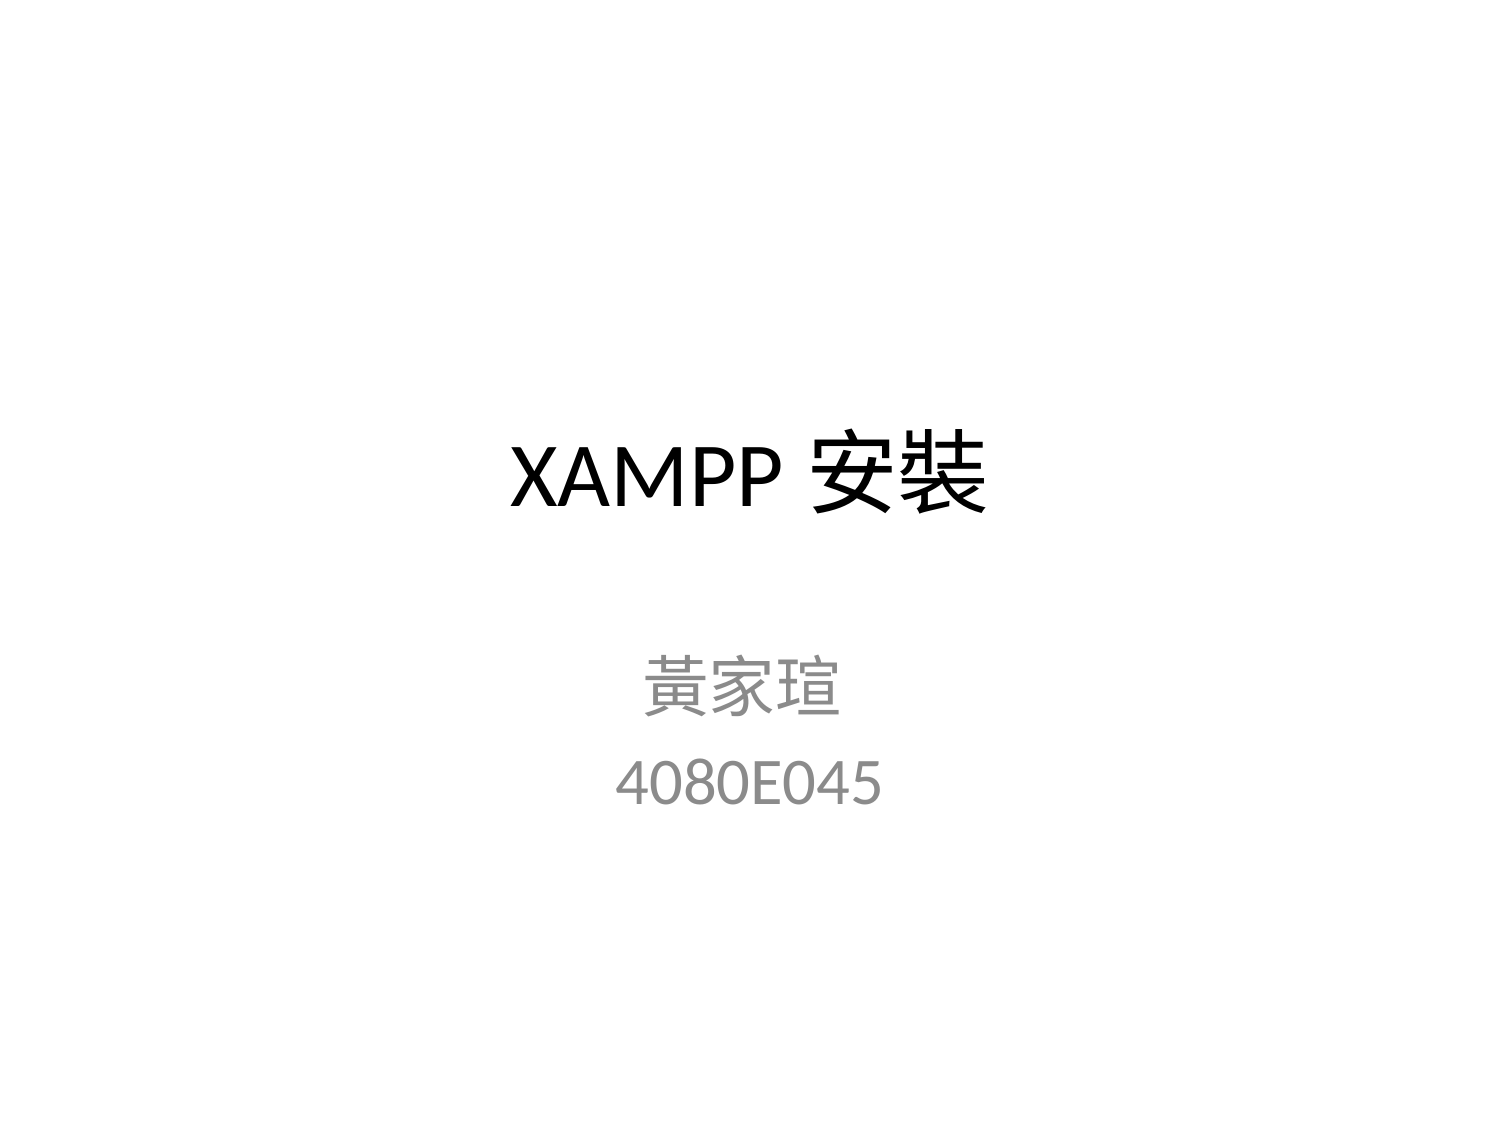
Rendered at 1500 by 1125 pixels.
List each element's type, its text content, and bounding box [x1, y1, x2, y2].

subtitle 黃家瑄 4080E045 [225, 637, 1275, 925]
title XAMPP安裝 [112, 349, 1388, 591]
